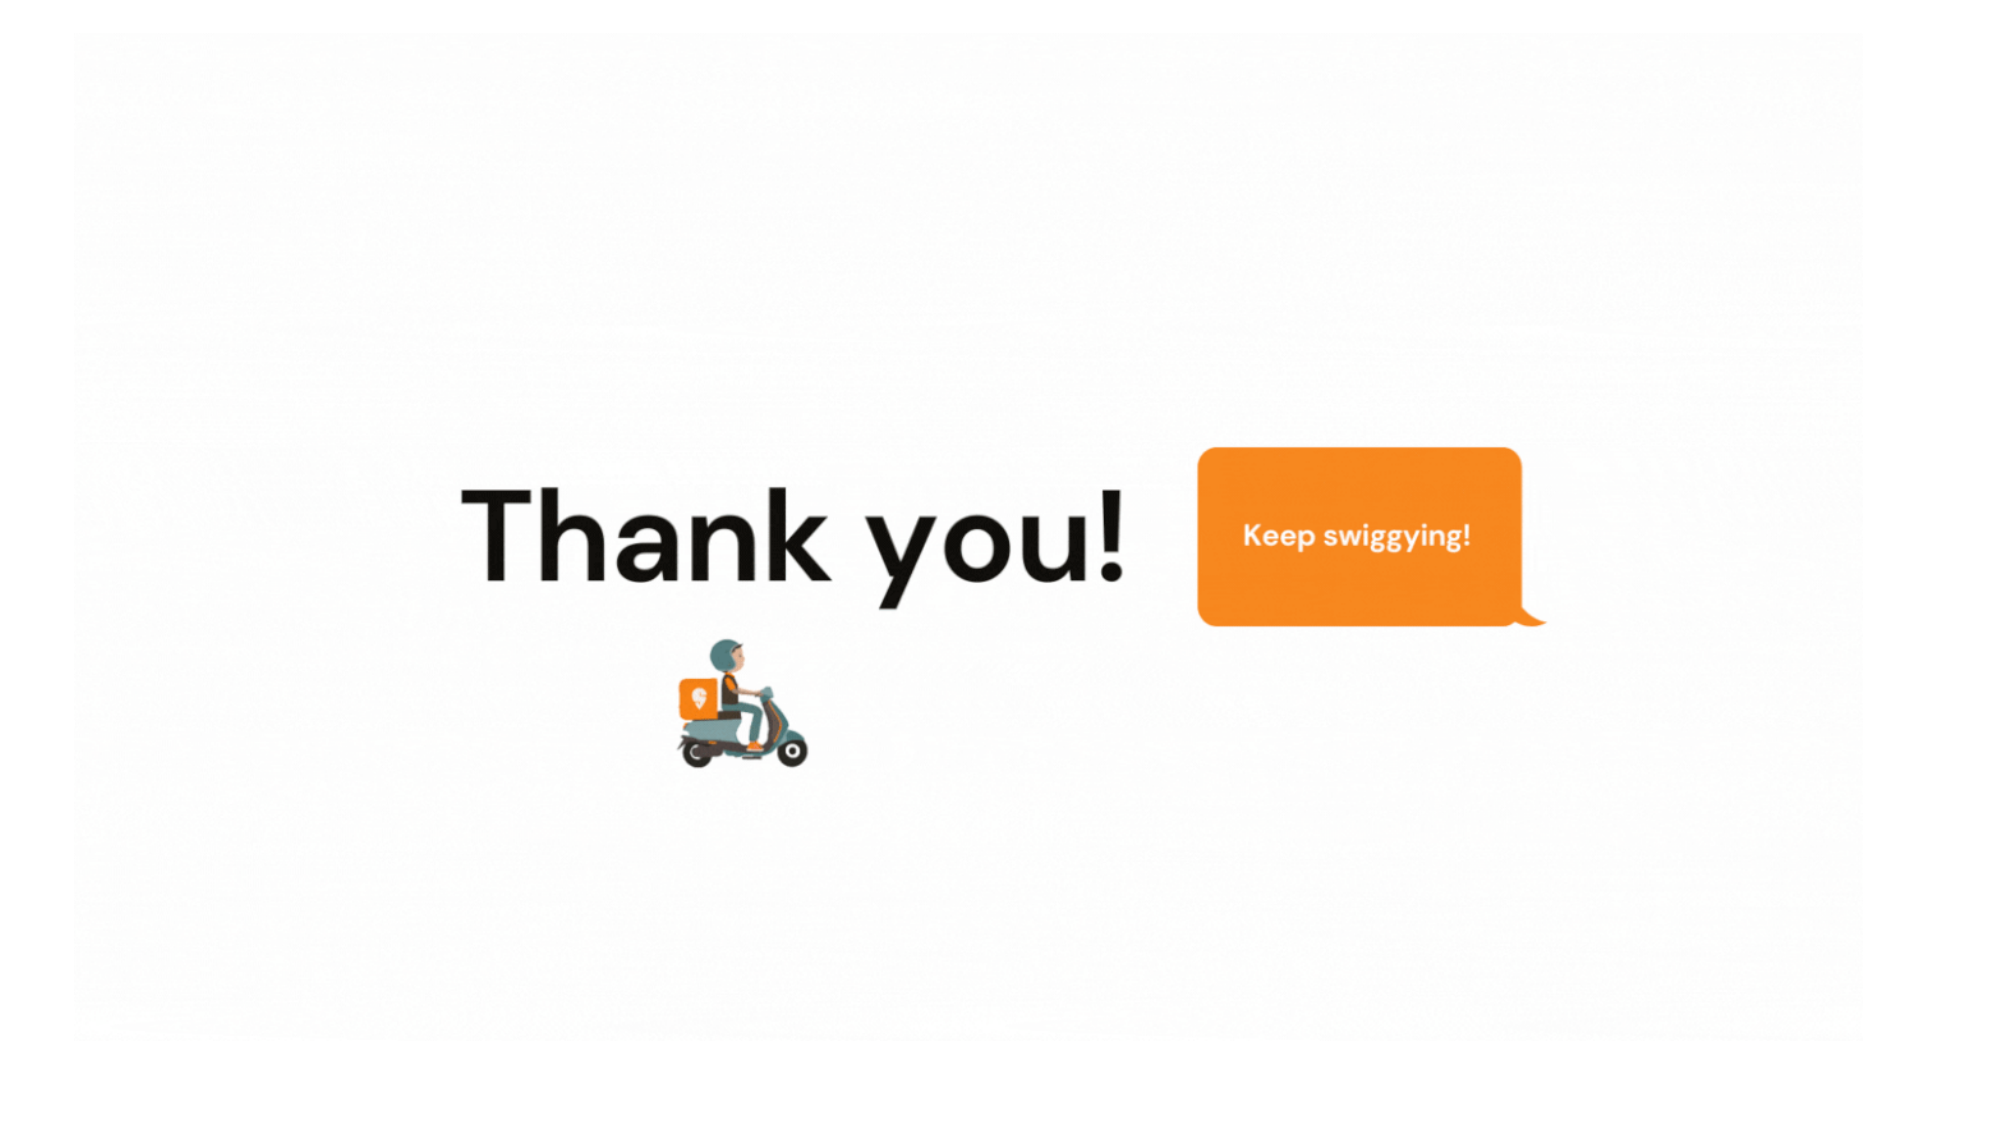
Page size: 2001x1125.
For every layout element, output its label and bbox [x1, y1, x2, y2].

list [74, 33, 1863, 1041]
